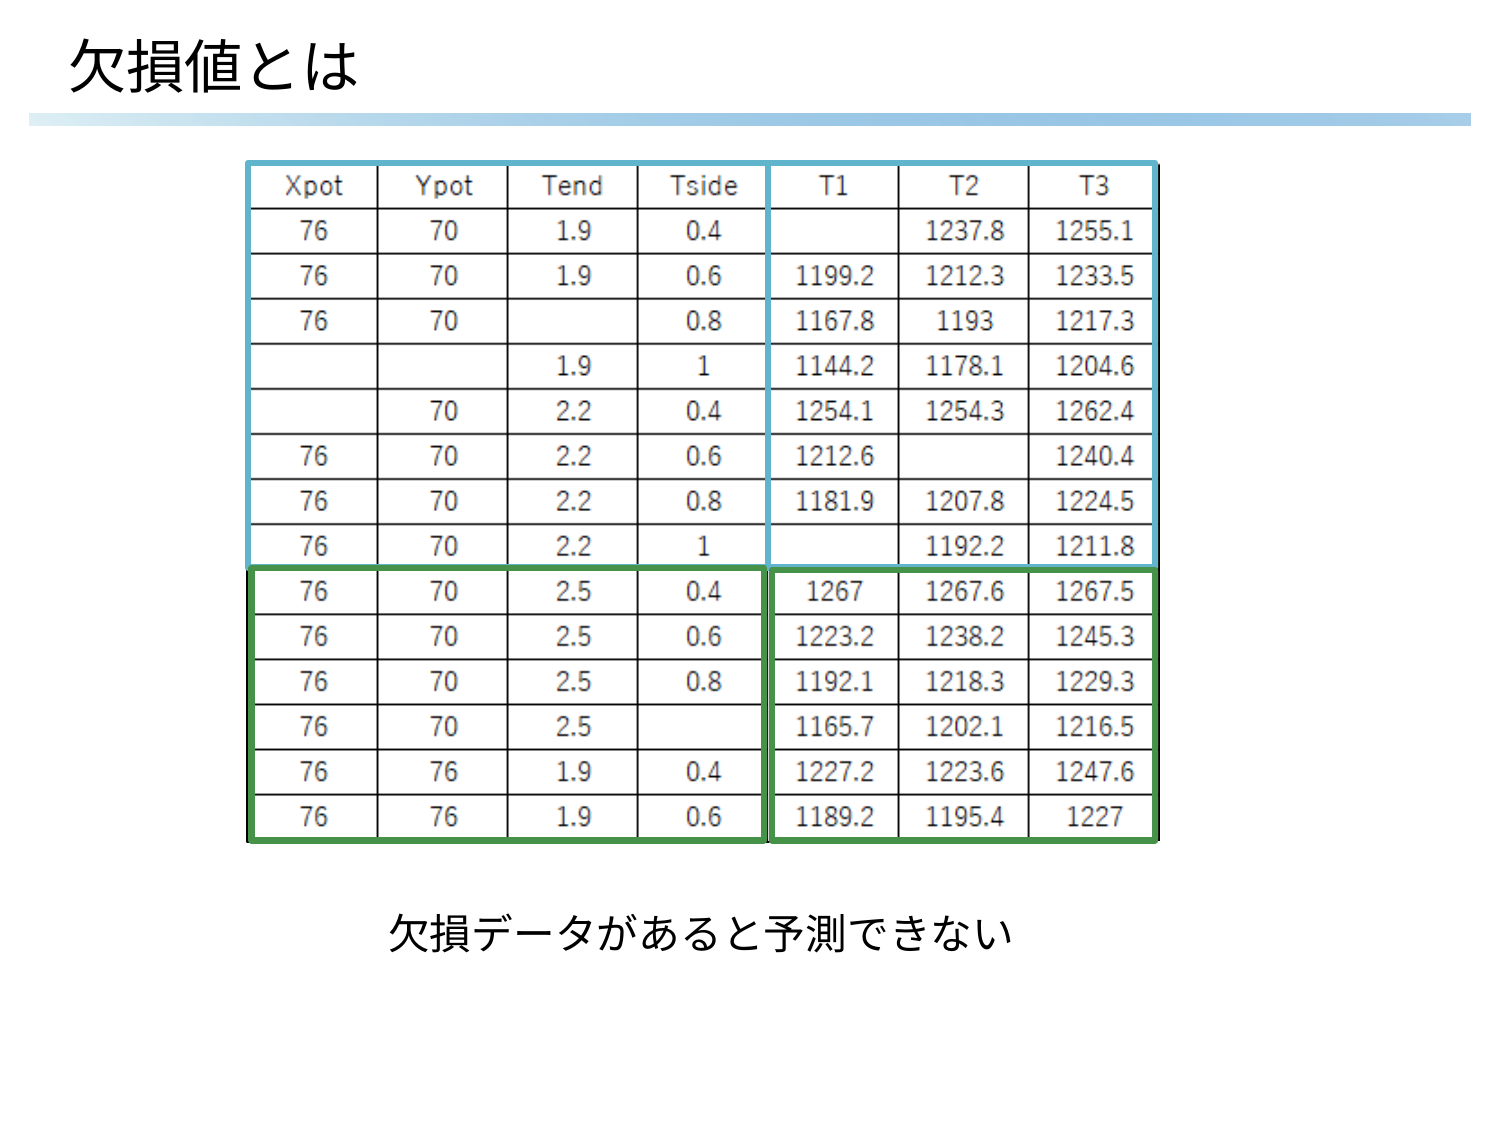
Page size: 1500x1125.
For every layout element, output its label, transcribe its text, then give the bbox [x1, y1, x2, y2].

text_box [247, 162, 1160, 842]
text_box 欠損データがあると予測できない [373, 900, 1030, 966]
title 欠損値とは [53, 19, 1425, 112]
